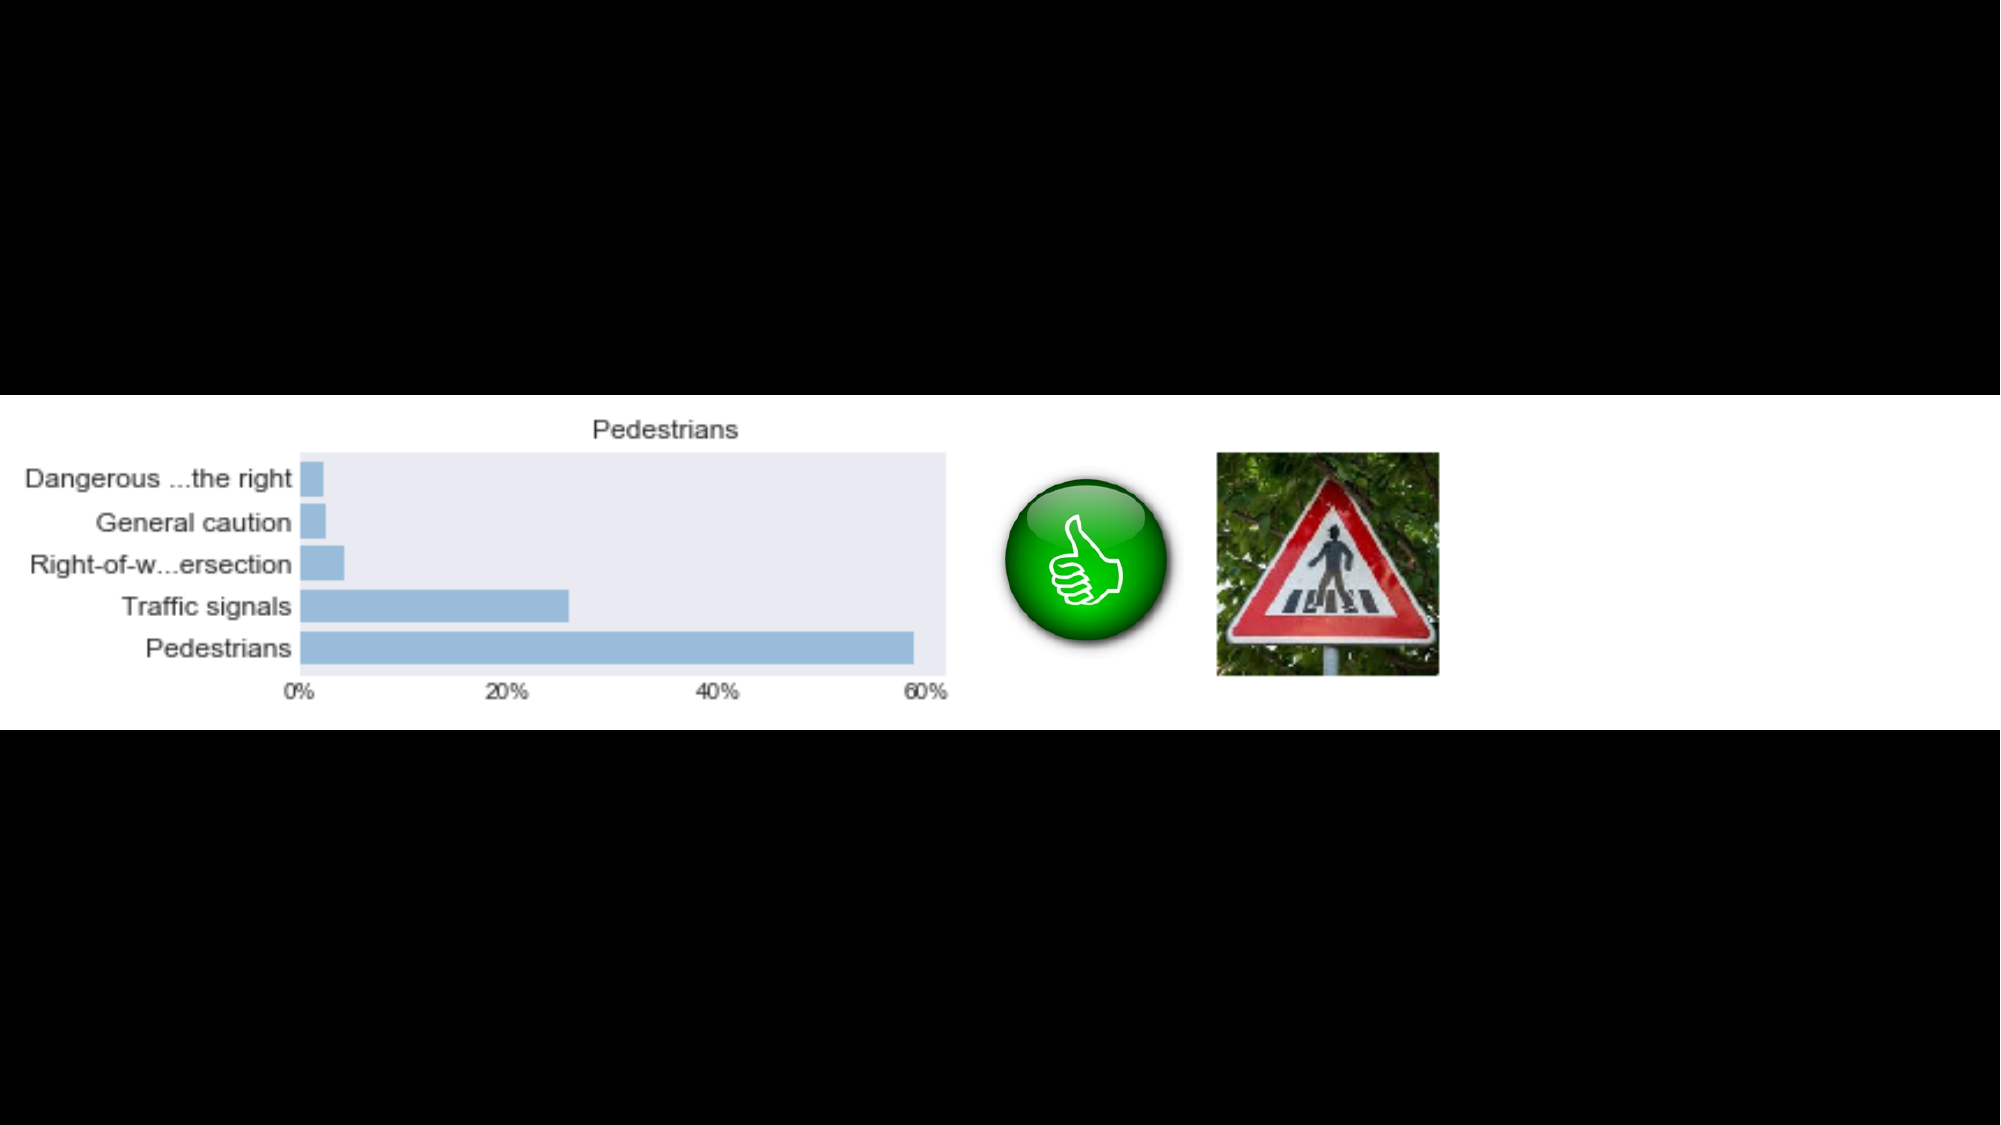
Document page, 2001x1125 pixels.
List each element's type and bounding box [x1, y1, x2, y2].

picture [0, 395, 2000, 730]
